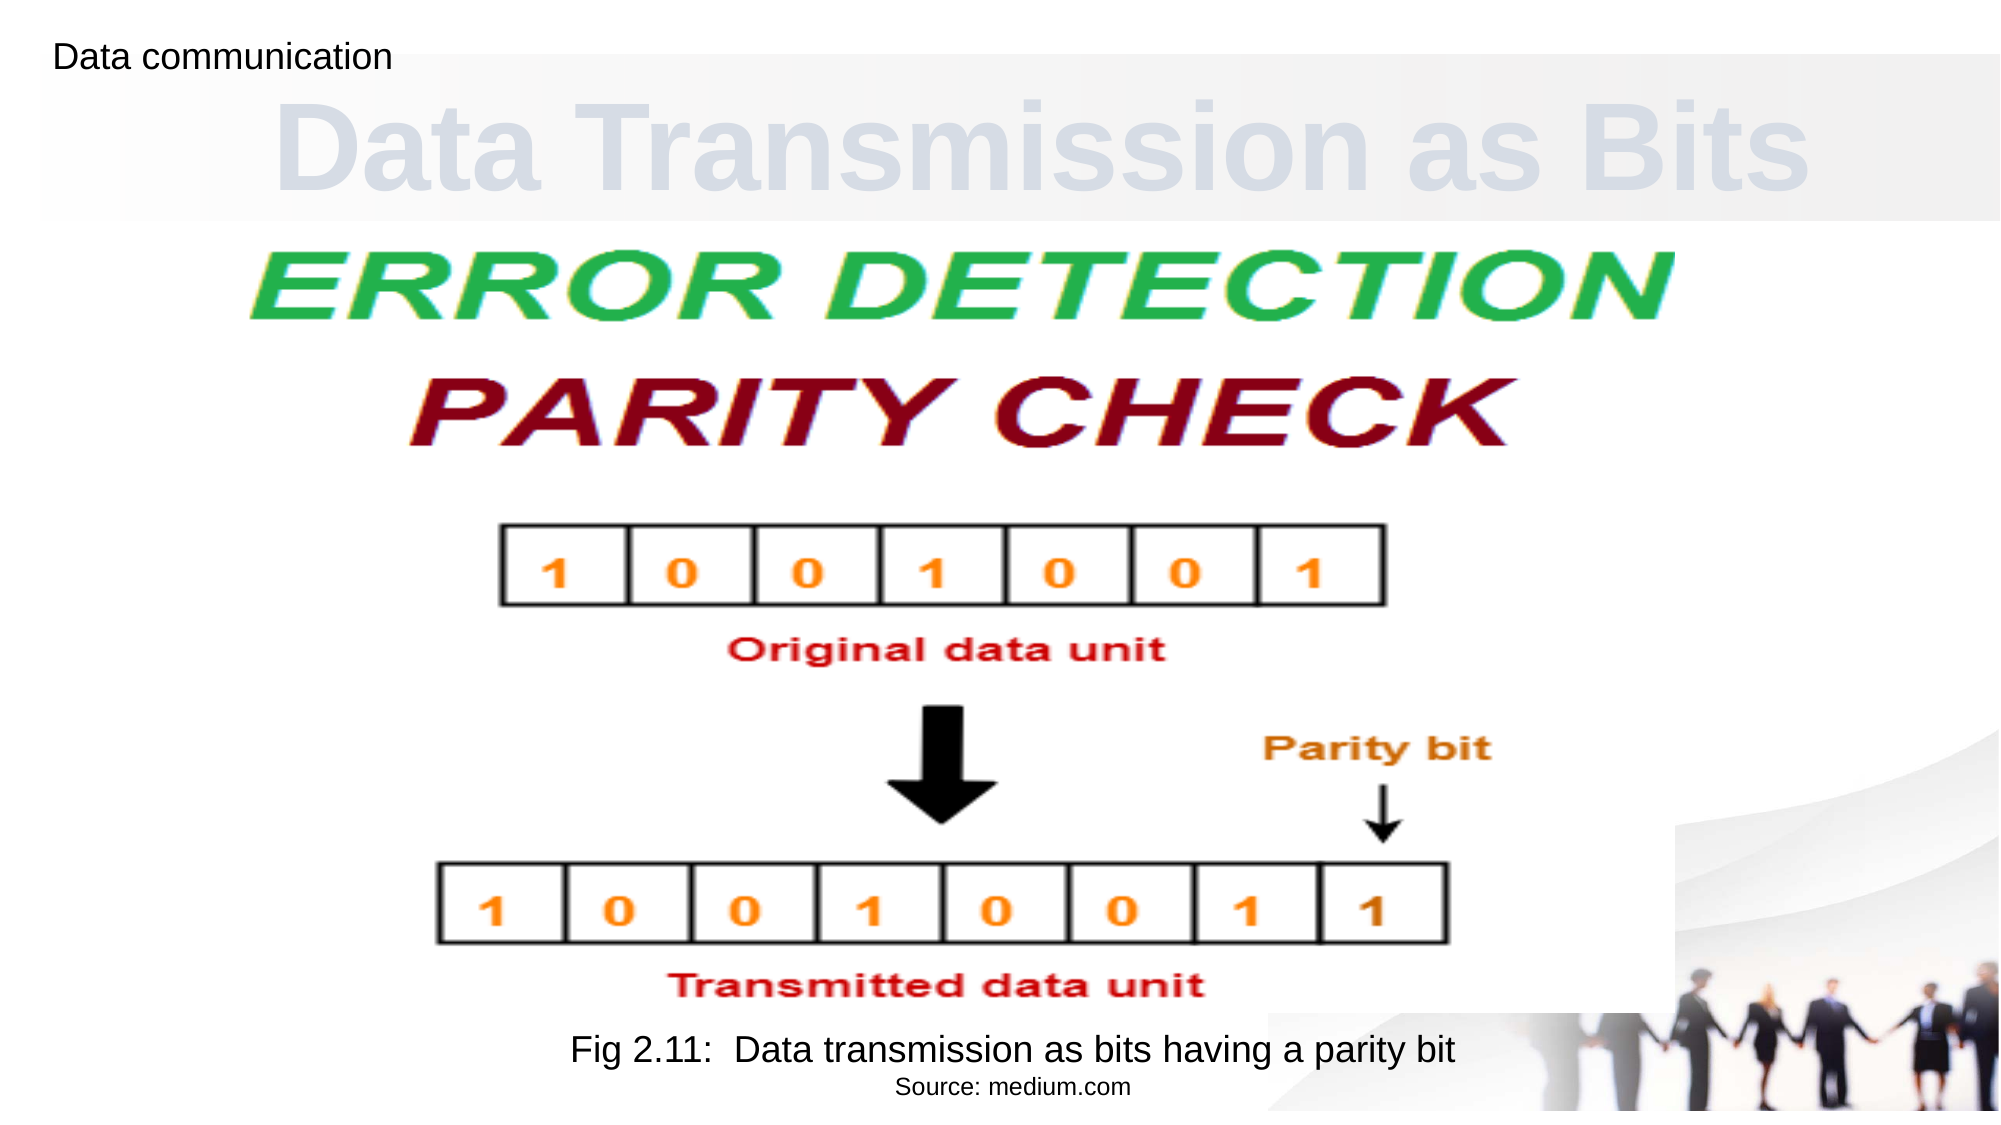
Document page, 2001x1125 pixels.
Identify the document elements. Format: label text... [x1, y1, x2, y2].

slide_number [1490, 1024, 1900, 1103]
text_box Data communication [37, 24, 474, 85]
text_box Data Transmission as Bits [247, 58, 1838, 224]
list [249, 249, 1676, 1013]
picture [1268, 728, 1999, 1111]
text_box Fig 2.11: Data transmission as bits having a parity bit Source: medium.com [537, 1018, 1490, 1108]
